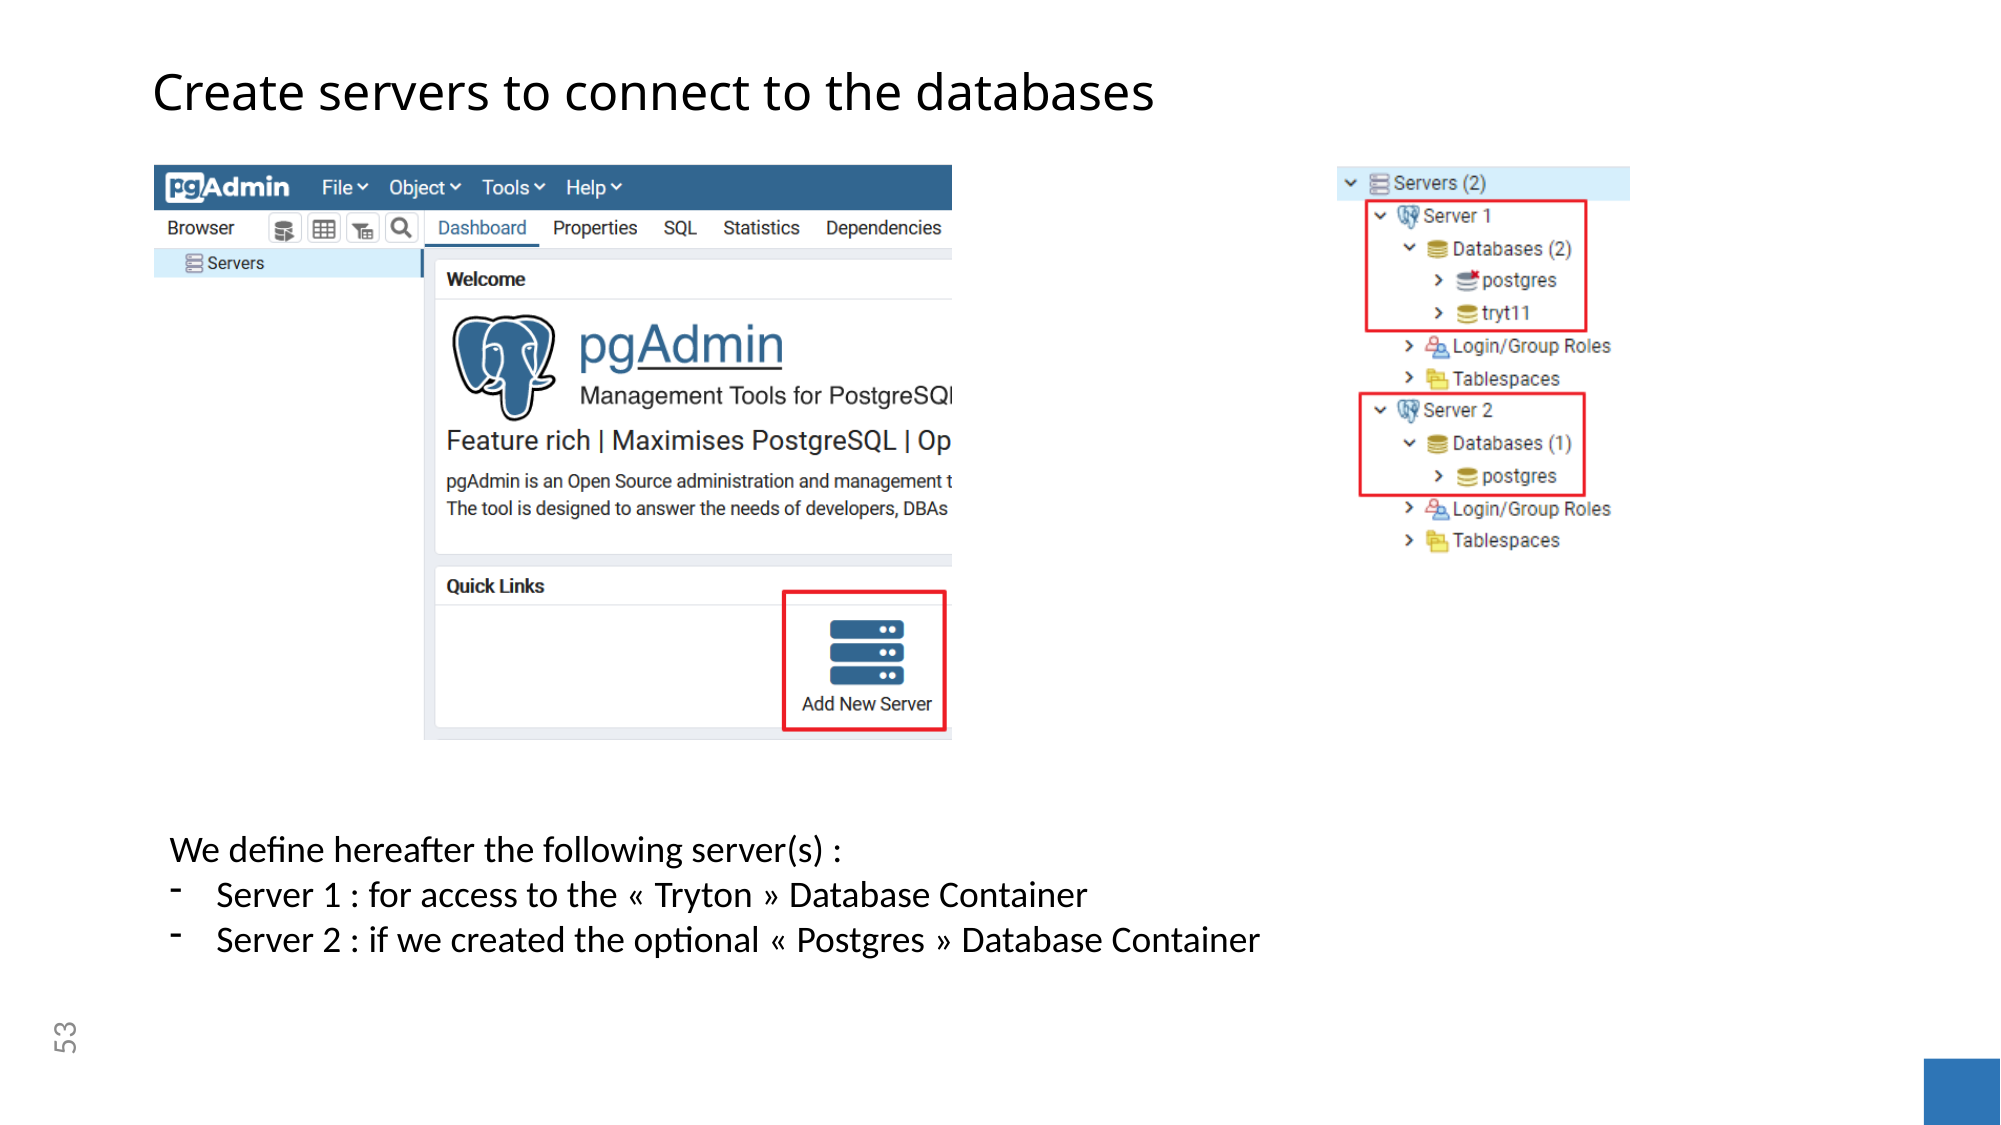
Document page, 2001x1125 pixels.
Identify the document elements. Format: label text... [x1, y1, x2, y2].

text_box [1923, 1058, 2000, 1125]
picture [1336, 165, 1630, 563]
slide_number 53 [32, 969, 93, 1108]
title Create servers to connect to the databases [137, 59, 1863, 136]
picture [154, 164, 952, 740]
text_box We define hereafter the following server(s) : Server 1 : for access to the « Tryton » Database Container Server 2 : if we created the optional « Postgres » Database Container [154, 817, 1527, 968]
